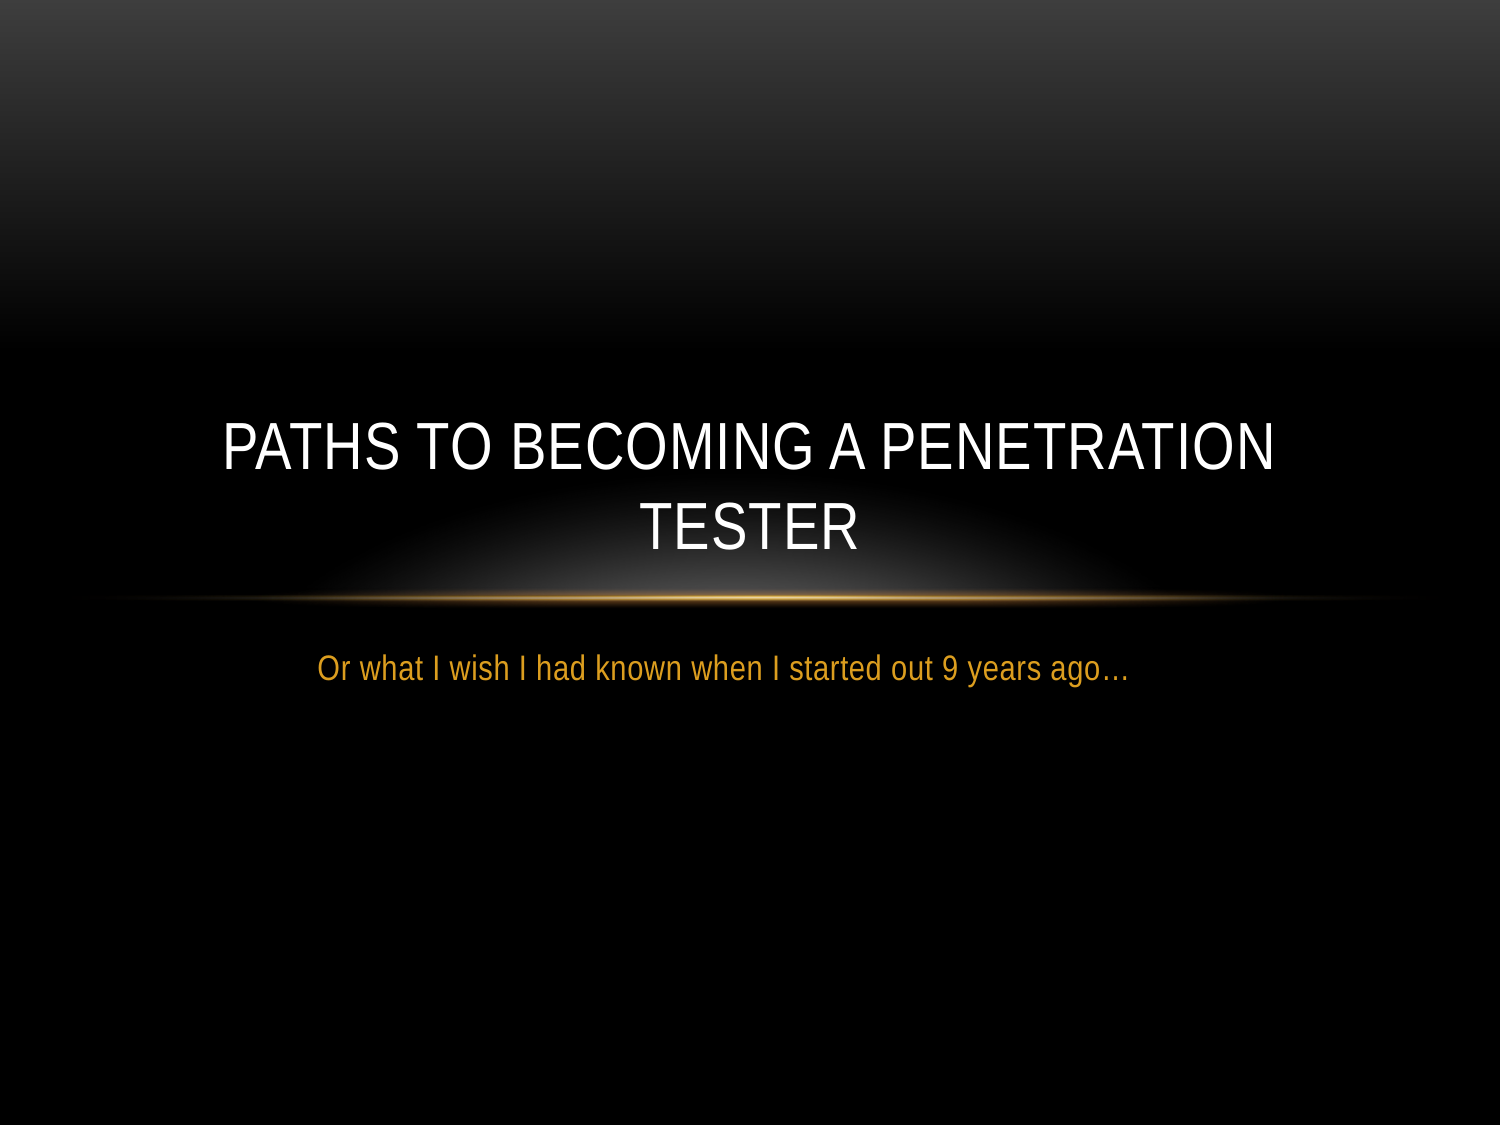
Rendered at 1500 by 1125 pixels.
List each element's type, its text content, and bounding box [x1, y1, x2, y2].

title Paths to Becoming a Penetration Tester [112, 329, 1388, 571]
picture [0, 0, 1500, 750]
subtitle Or what I wish I had known when I started out 9 years ago… [200, 637, 1250, 925]
